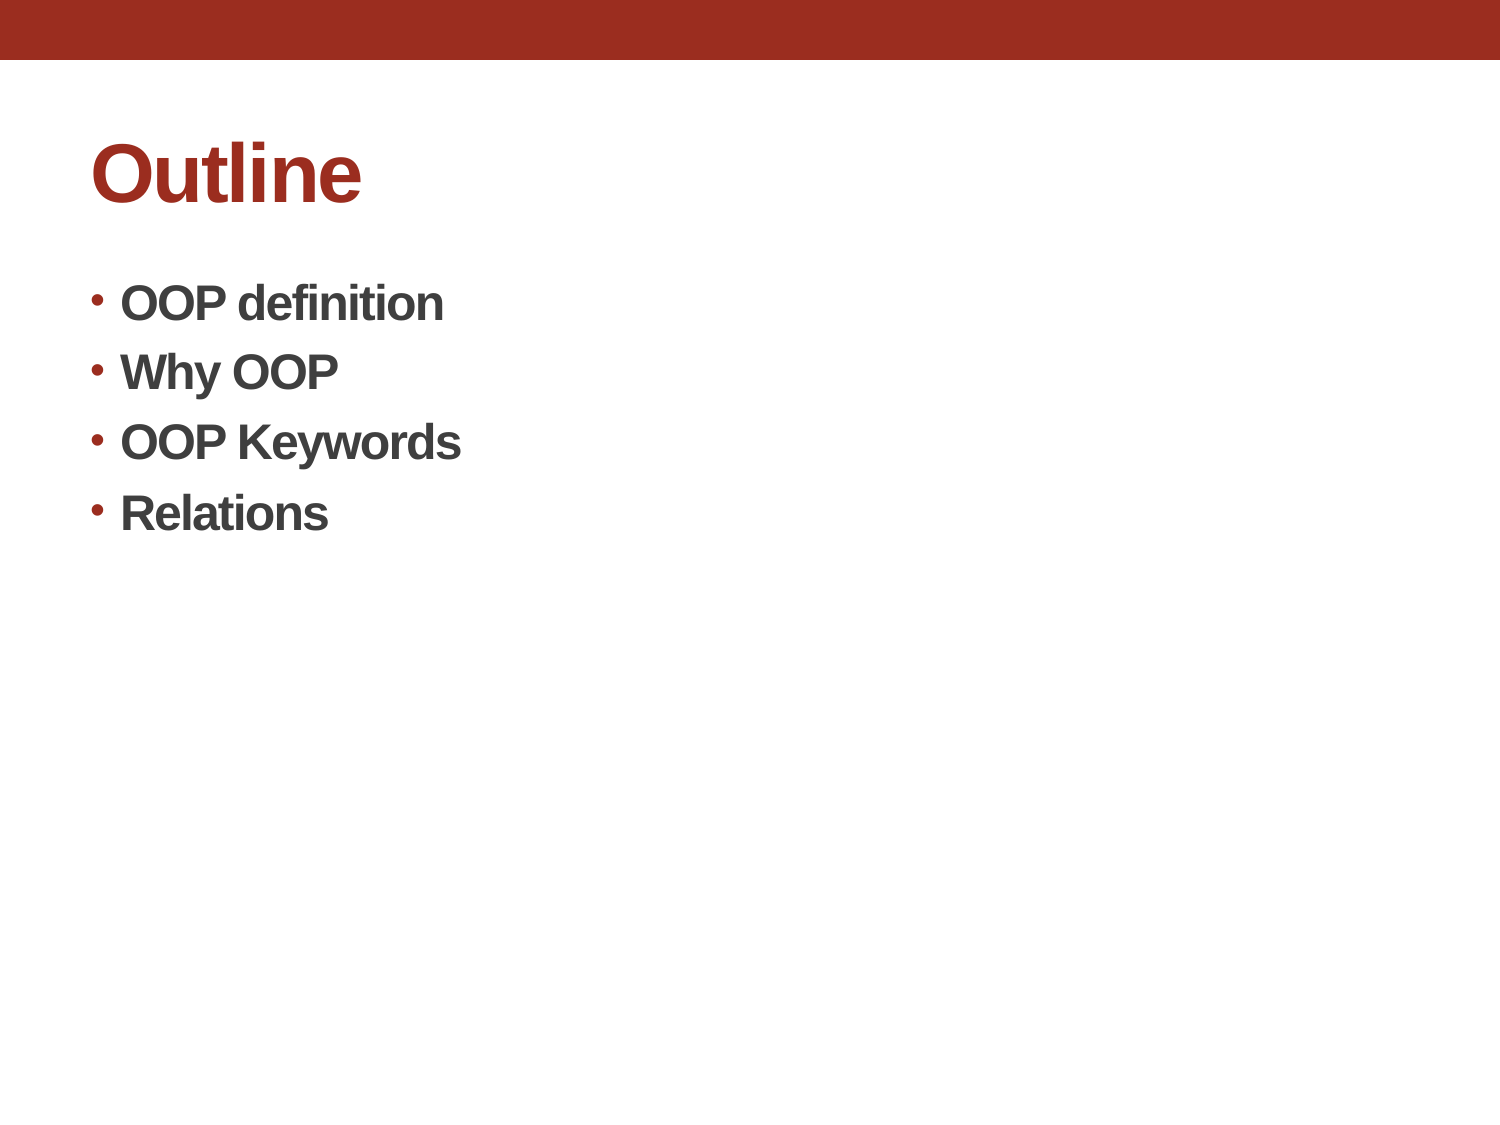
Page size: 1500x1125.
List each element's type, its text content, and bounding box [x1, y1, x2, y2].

list OOP definition Why OOP OOP Keywords Relations [75, 262, 1425, 1063]
title Outline [75, 87, 1425, 250]
